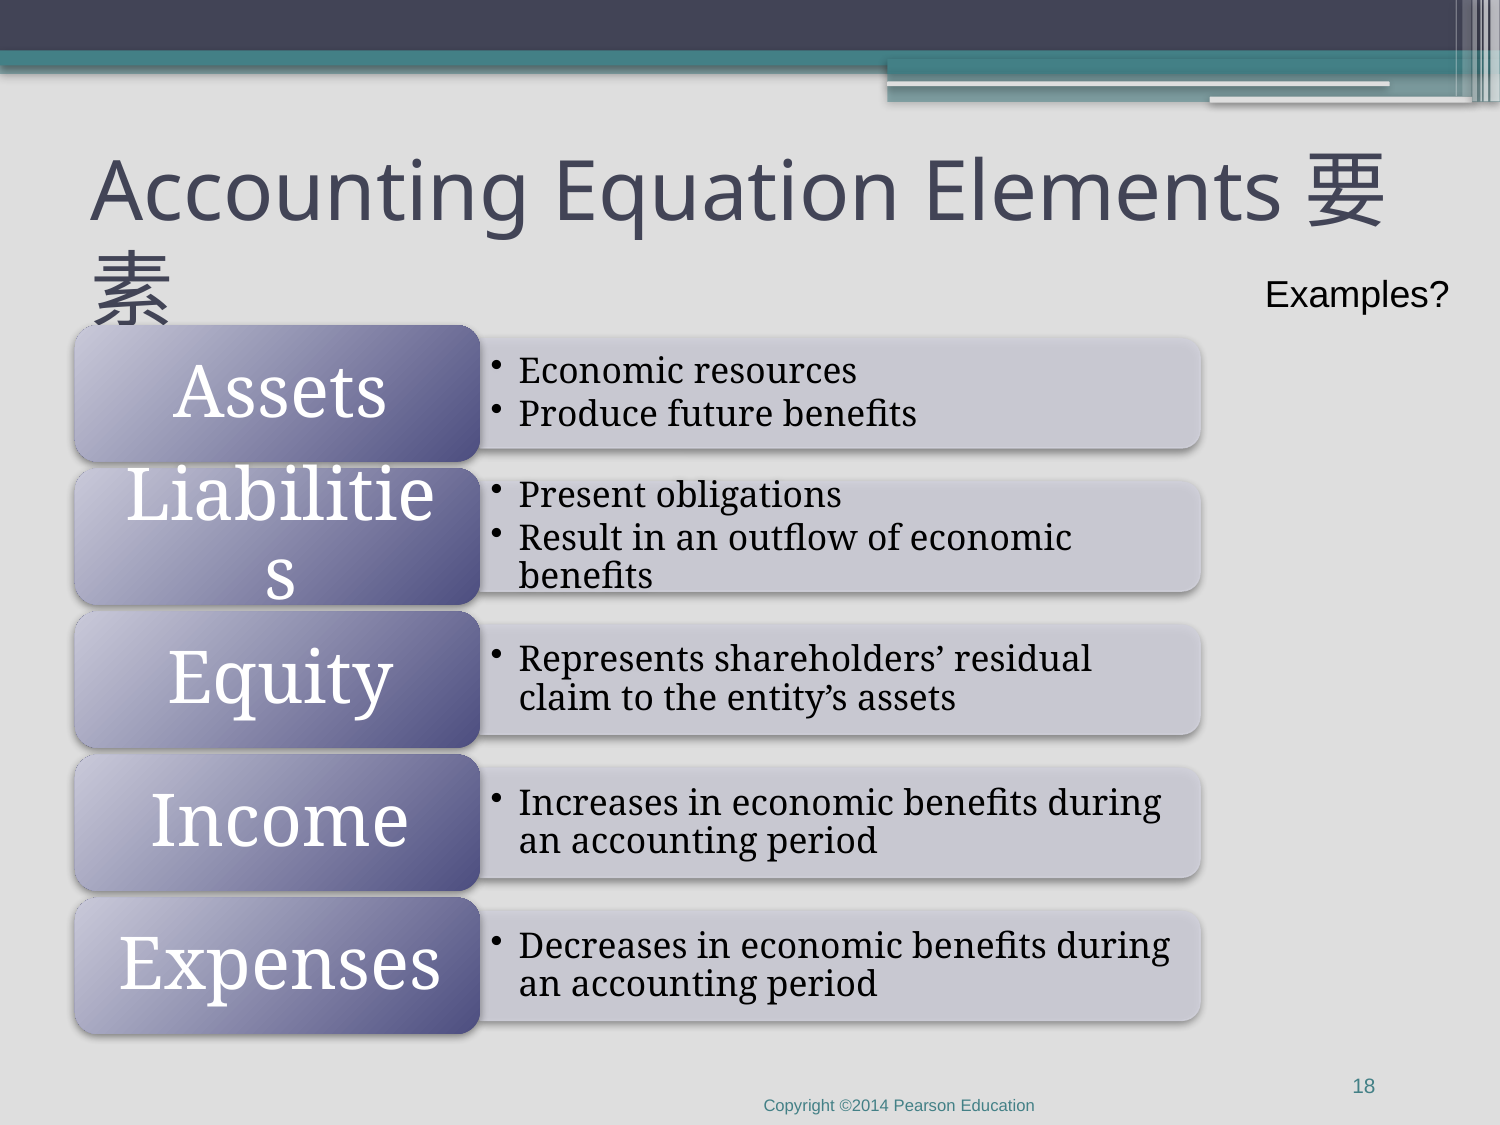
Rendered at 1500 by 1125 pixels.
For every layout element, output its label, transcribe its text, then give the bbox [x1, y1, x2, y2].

text_box Copyright ©2014 Pearson Education [474, 1087, 1050, 1125]
text_box Examples? [1249, 262, 1488, 323]
title Accounting Equation Elements要素 [74, 149, 1426, 326]
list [74, 324, 1201, 1035]
slide_number 18 [1337, 1065, 1463, 1125]
